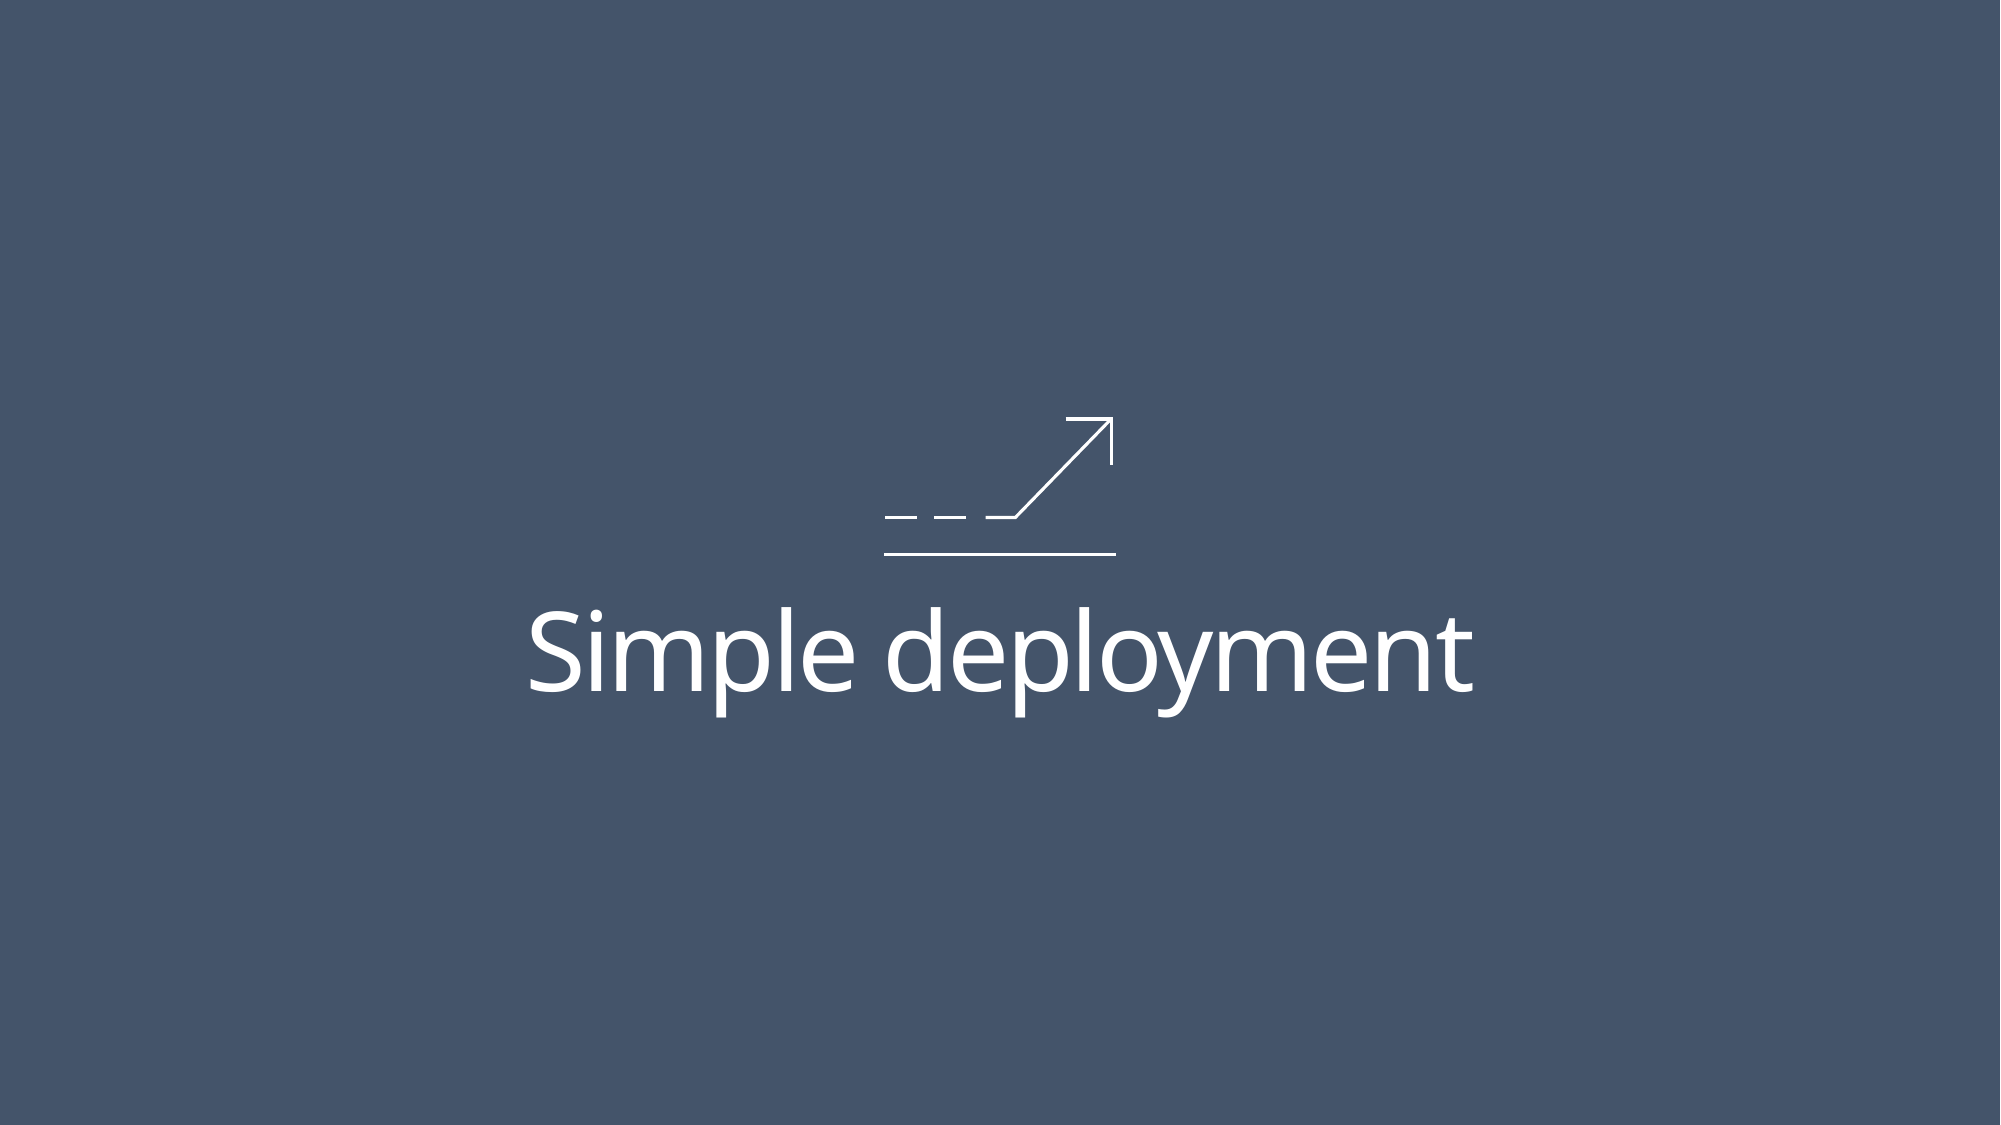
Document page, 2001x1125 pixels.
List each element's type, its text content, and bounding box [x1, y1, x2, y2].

text_box Simple deployment [261, 588, 1739, 725]
text_box [985, 418, 1112, 518]
